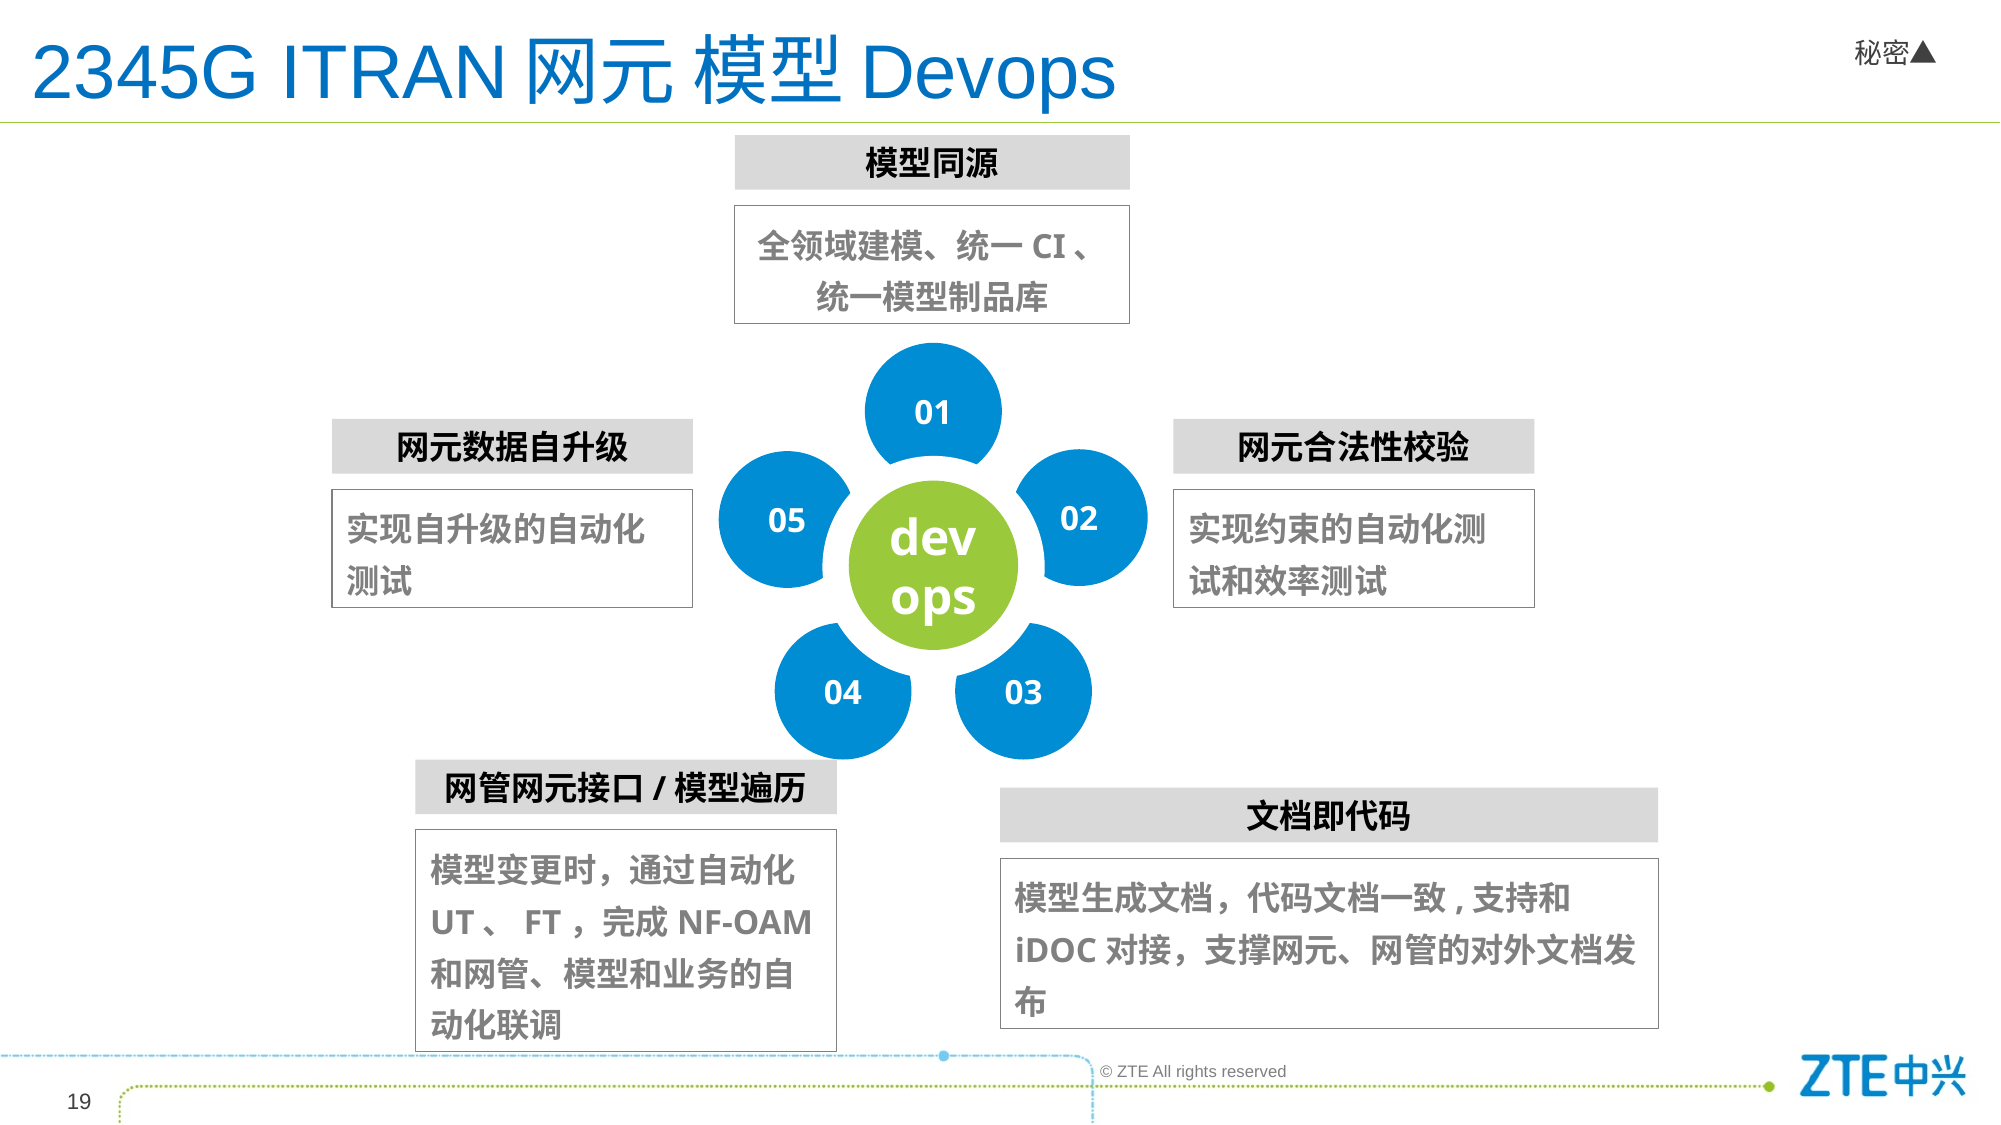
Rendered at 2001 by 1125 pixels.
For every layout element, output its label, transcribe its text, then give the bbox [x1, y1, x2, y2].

picture [0, 0, 2000, 122]
text_box 2345G ITRAN网元 模型Devops [16, 24, 1311, 122]
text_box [331, 134, 1659, 1055]
picture [0, 124, 2000, 1125]
